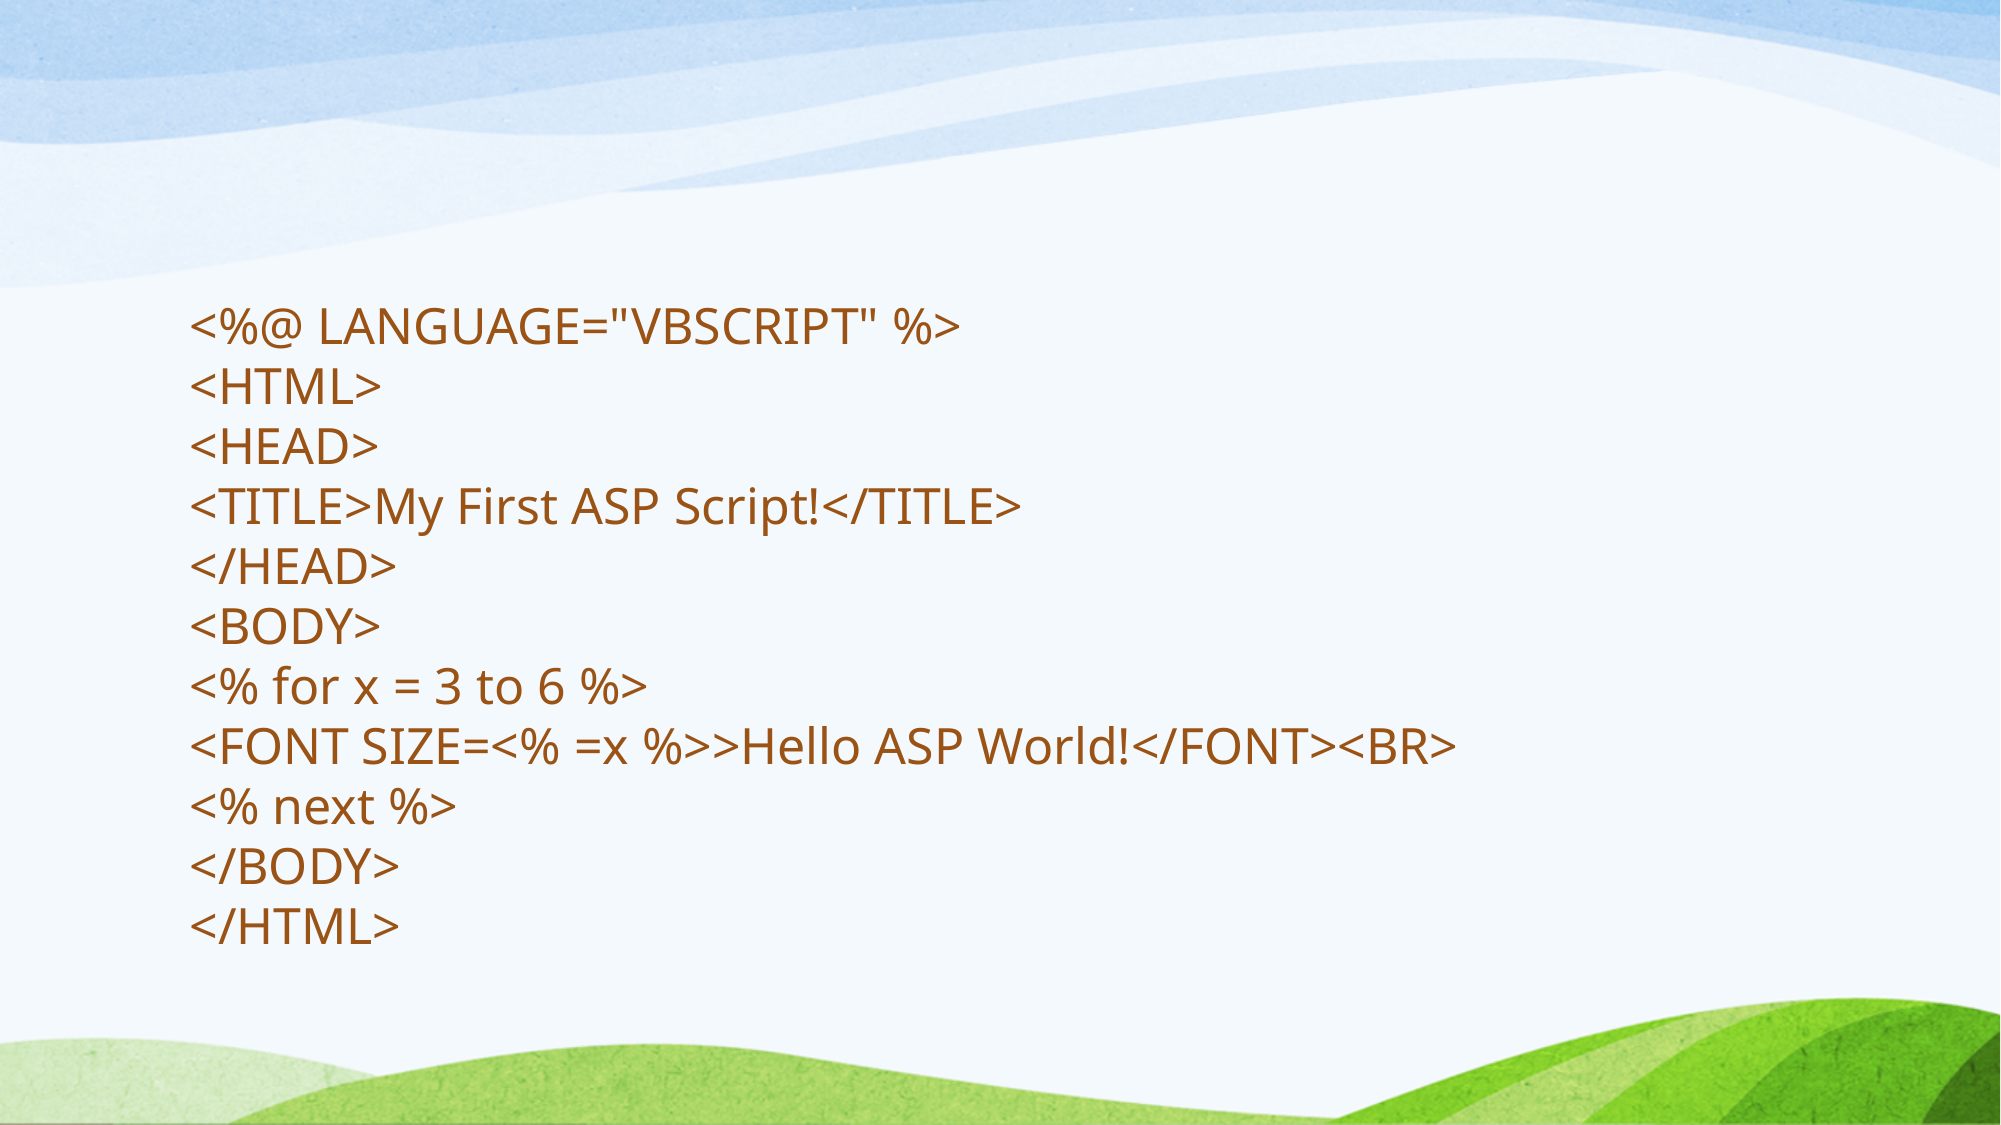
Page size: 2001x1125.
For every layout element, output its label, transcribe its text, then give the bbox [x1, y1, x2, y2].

picture [0, 0, 2001, 1125]
text_box <%@ LANGUAGE="VBSCRIPT" %> <HTML> <HEAD> <TITLE>My First ASP Script!</TITLE> </HEAD> <BODY> <% for x = 3 to 6 %> <FONT SIZE=<% =x %>>Hello ASP World!</FONT><BR> <% next %> </BODY> </HTML> [174, 287, 1825, 982]
text_box [174, 49, 1825, 250]
